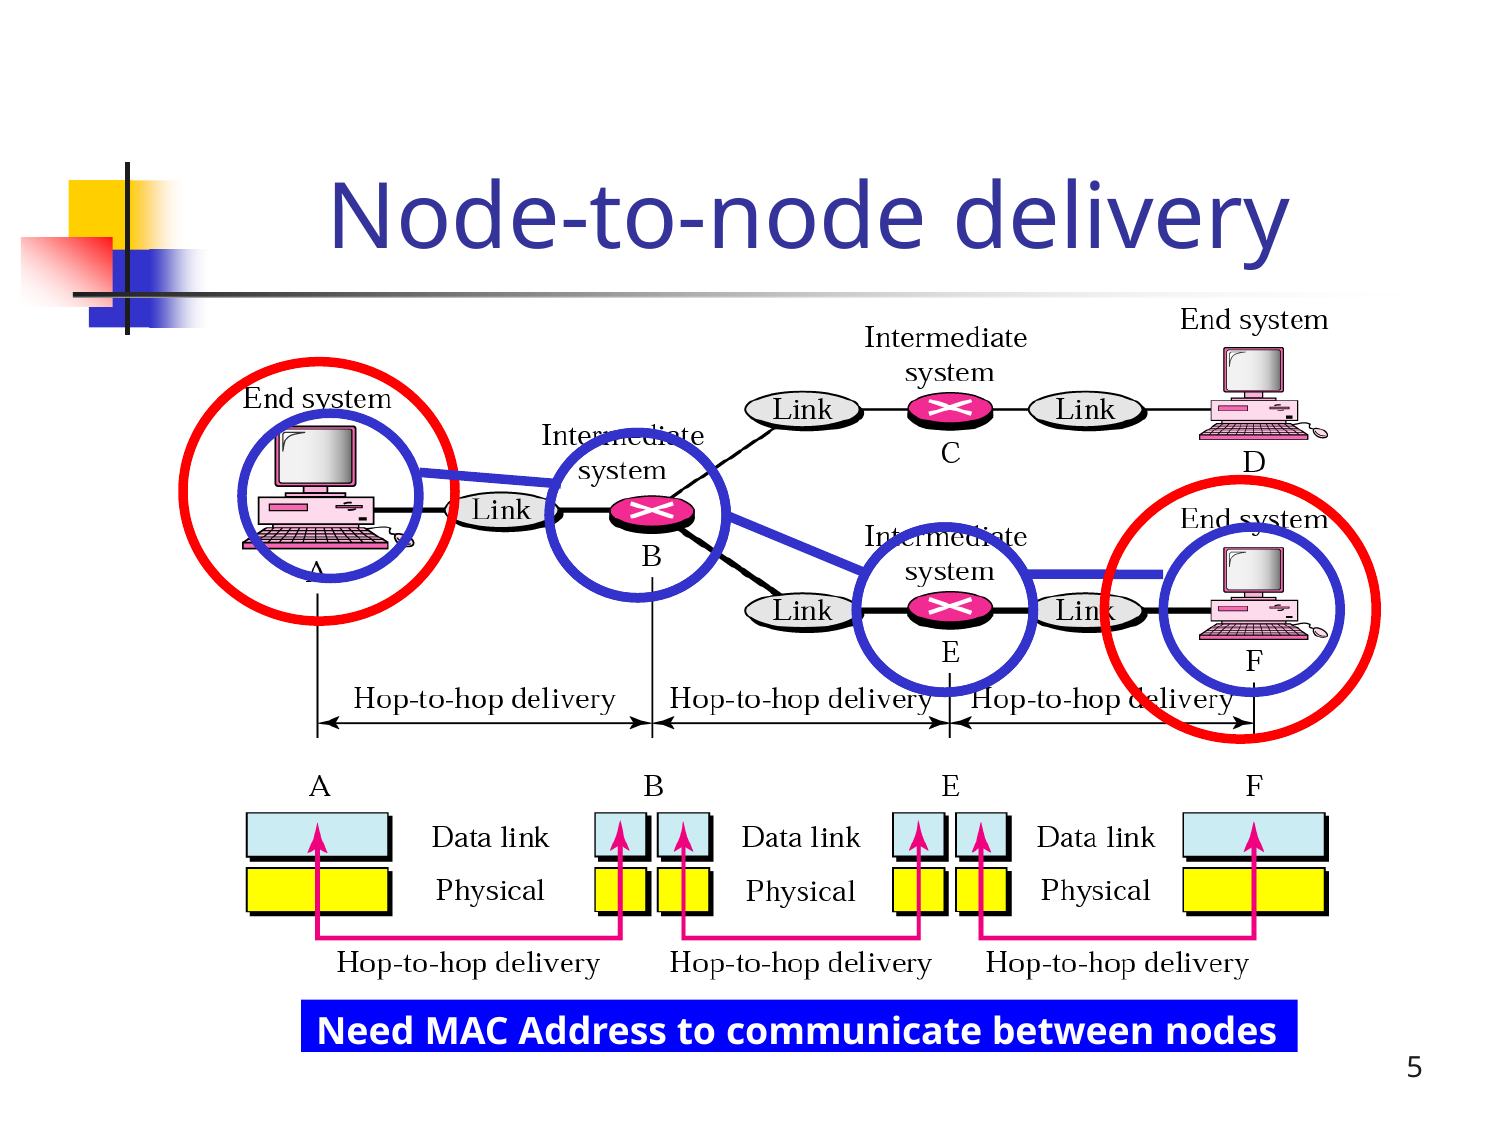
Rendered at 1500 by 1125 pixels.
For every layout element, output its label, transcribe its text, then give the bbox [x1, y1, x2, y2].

title Node-to-node delivery [85, 156, 1415, 267]
text_box Need MAC Address to communicate between nodes [301, 999, 1298, 1052]
text_box [242, 302, 1329, 574]
picture [20, 237, 1423, 328]
text_box [183, 361, 456, 622]
text_box [242, 476, 1329, 980]
text_box [549, 432, 727, 598]
text_box [241, 413, 419, 579]
slide_number 5 [1386, 1056, 1457, 1091]
text_box [856, 527, 1034, 693]
text_box [1104, 479, 1377, 740]
